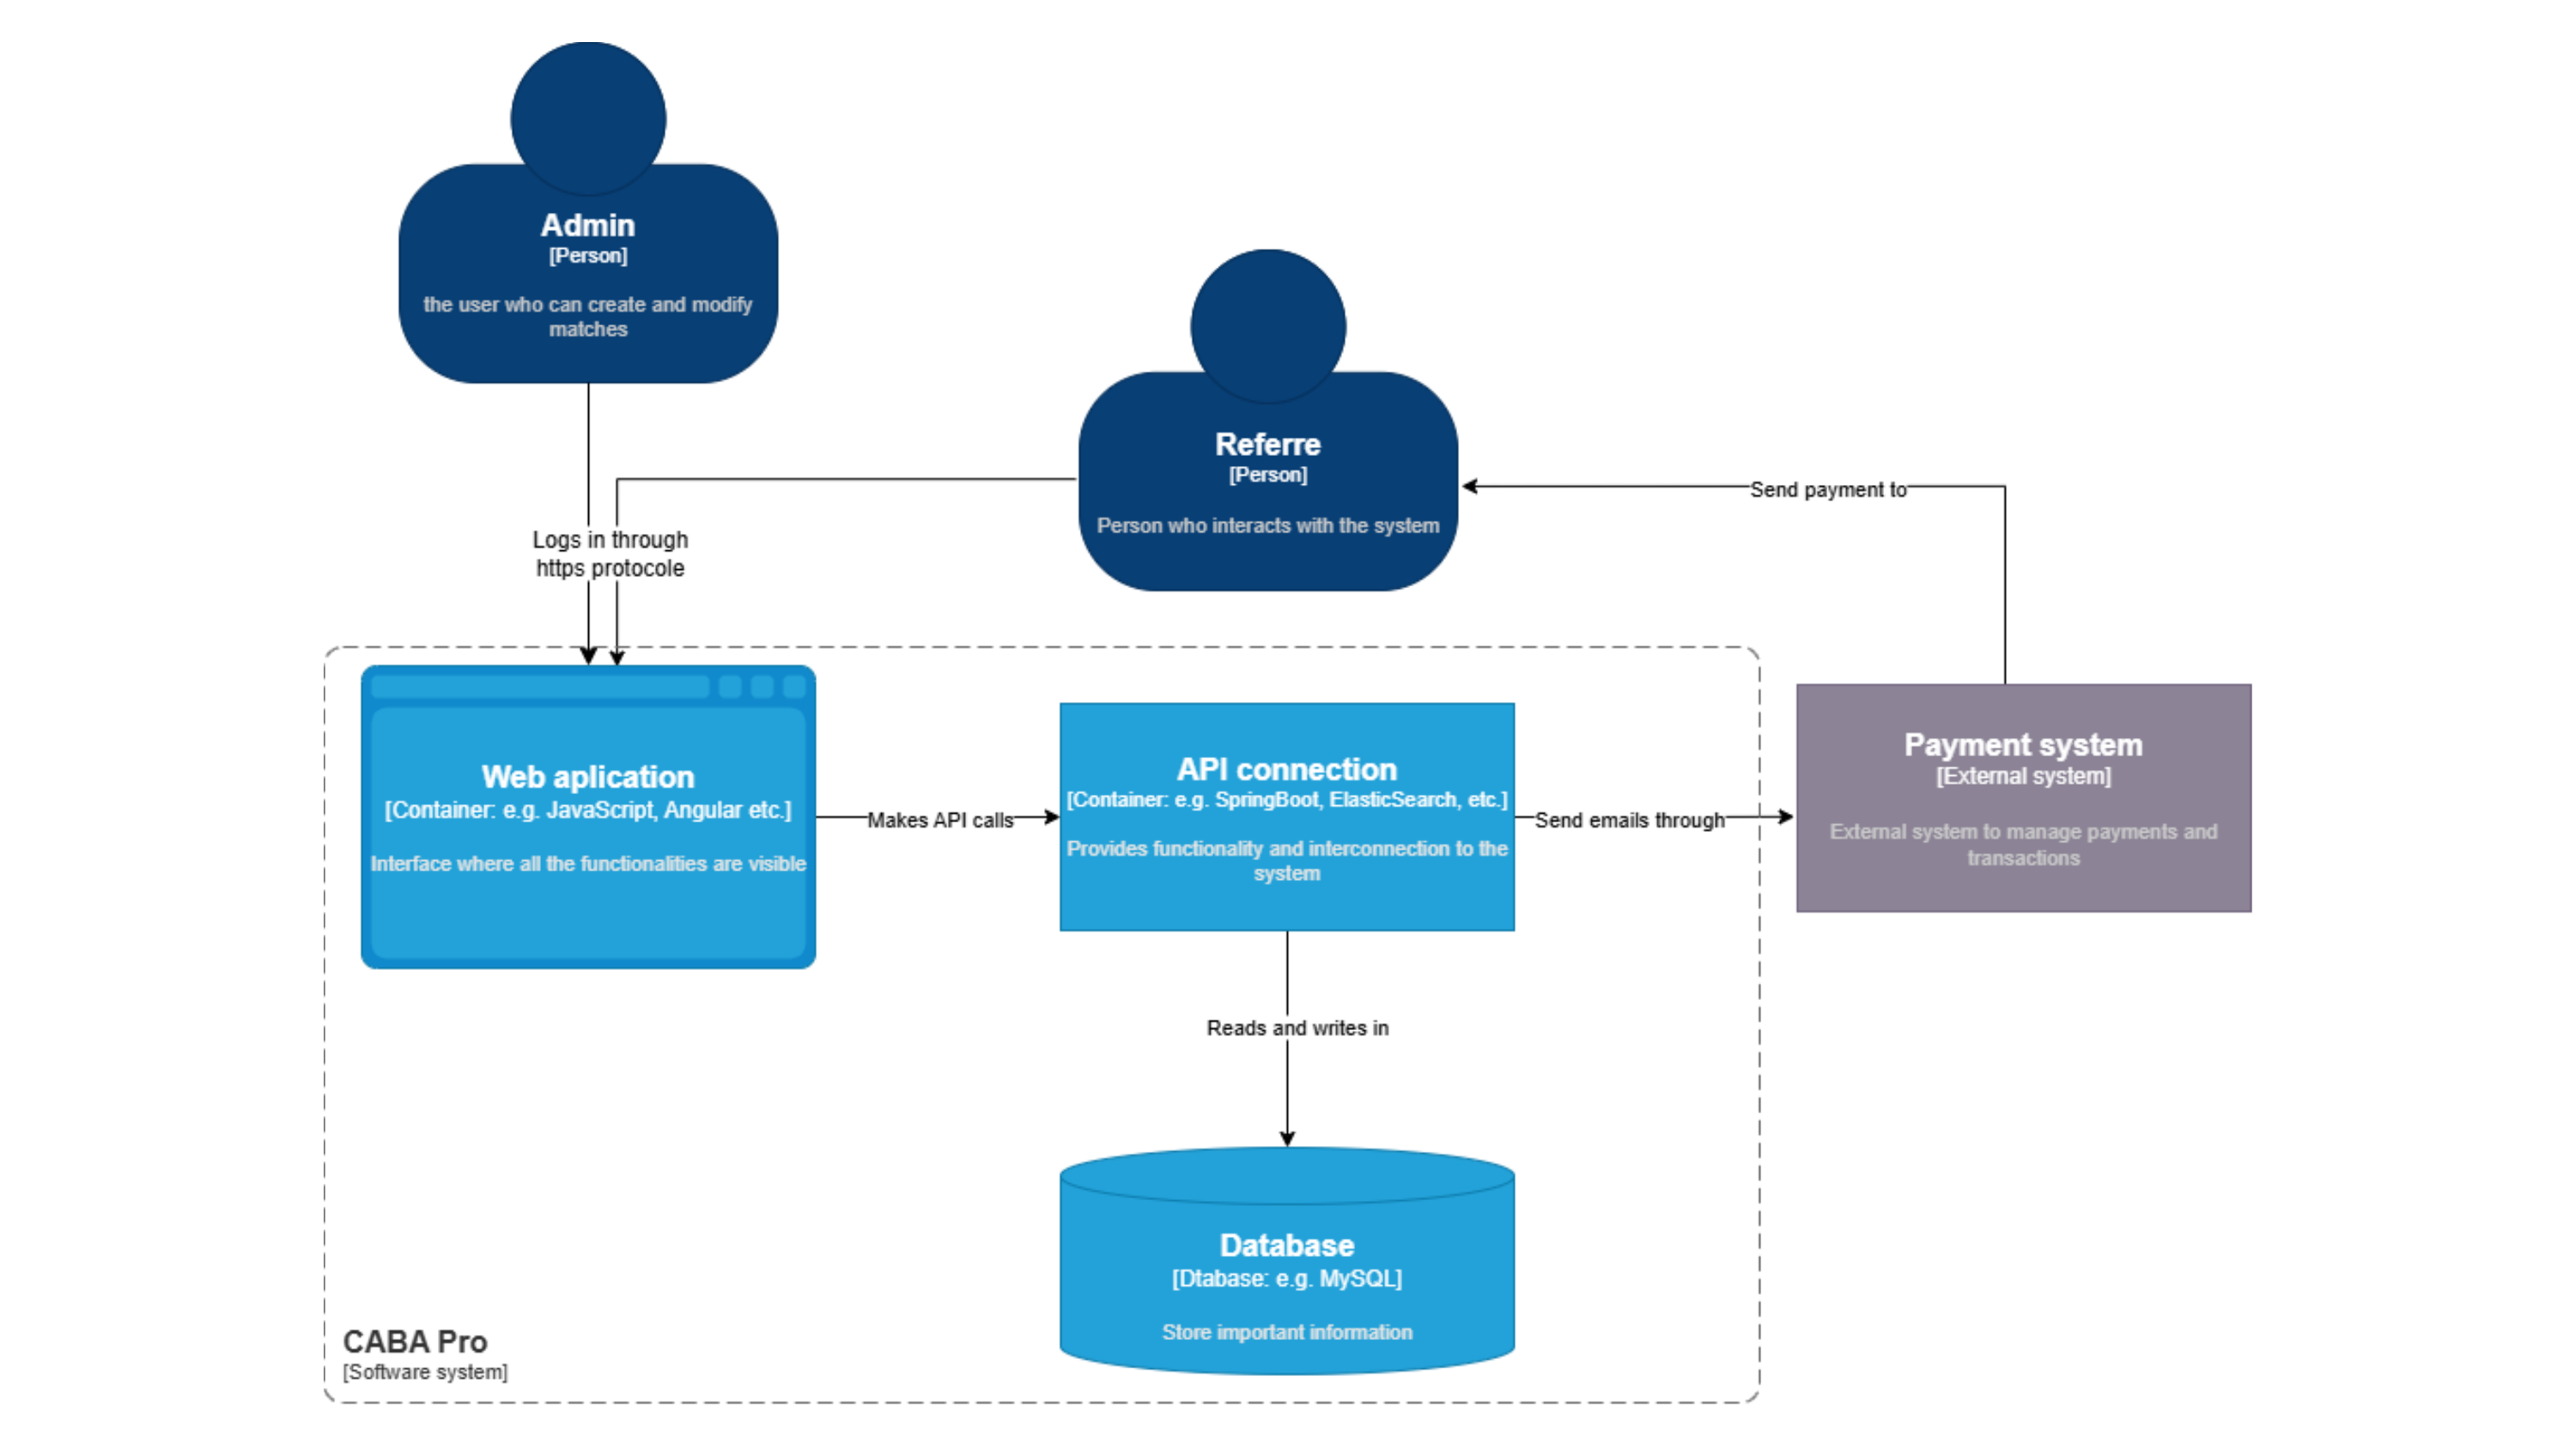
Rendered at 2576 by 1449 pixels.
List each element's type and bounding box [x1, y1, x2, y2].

text_box [324, 42, 2252, 1406]
